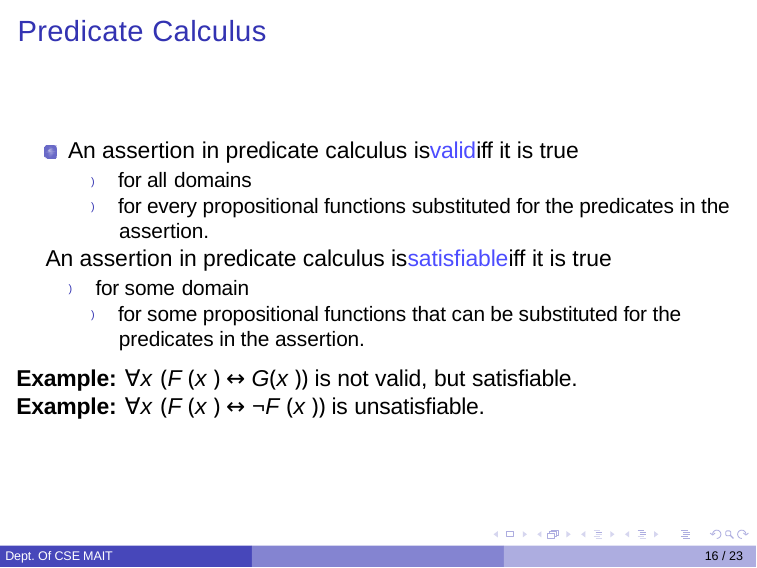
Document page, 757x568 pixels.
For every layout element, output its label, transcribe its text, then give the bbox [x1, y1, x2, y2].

slide_number 16 / 23 [698, 546, 745, 568]
text_box An assertion in predicate calculus isvalidiff it is true ) for all domains ) for every propositional functions substituted for the predicates in the assertion. An assertion in predicate calculus issatisfiableiff it is true ) for some domain ) for some propositional functions that can be substituted for the predicates in the assertion. Example: ∀x (F (x ) ↔ G(x )) is not valid, but satisfiable. Example: ∀x (F (x ) ↔ ¬F (x )) is unsatisfiable. [16, 129, 744, 419]
title Predicate Calculus [15, 9, 269, 108]
footer Dept. Of CSE MAIT [3, 546, 487, 568]
